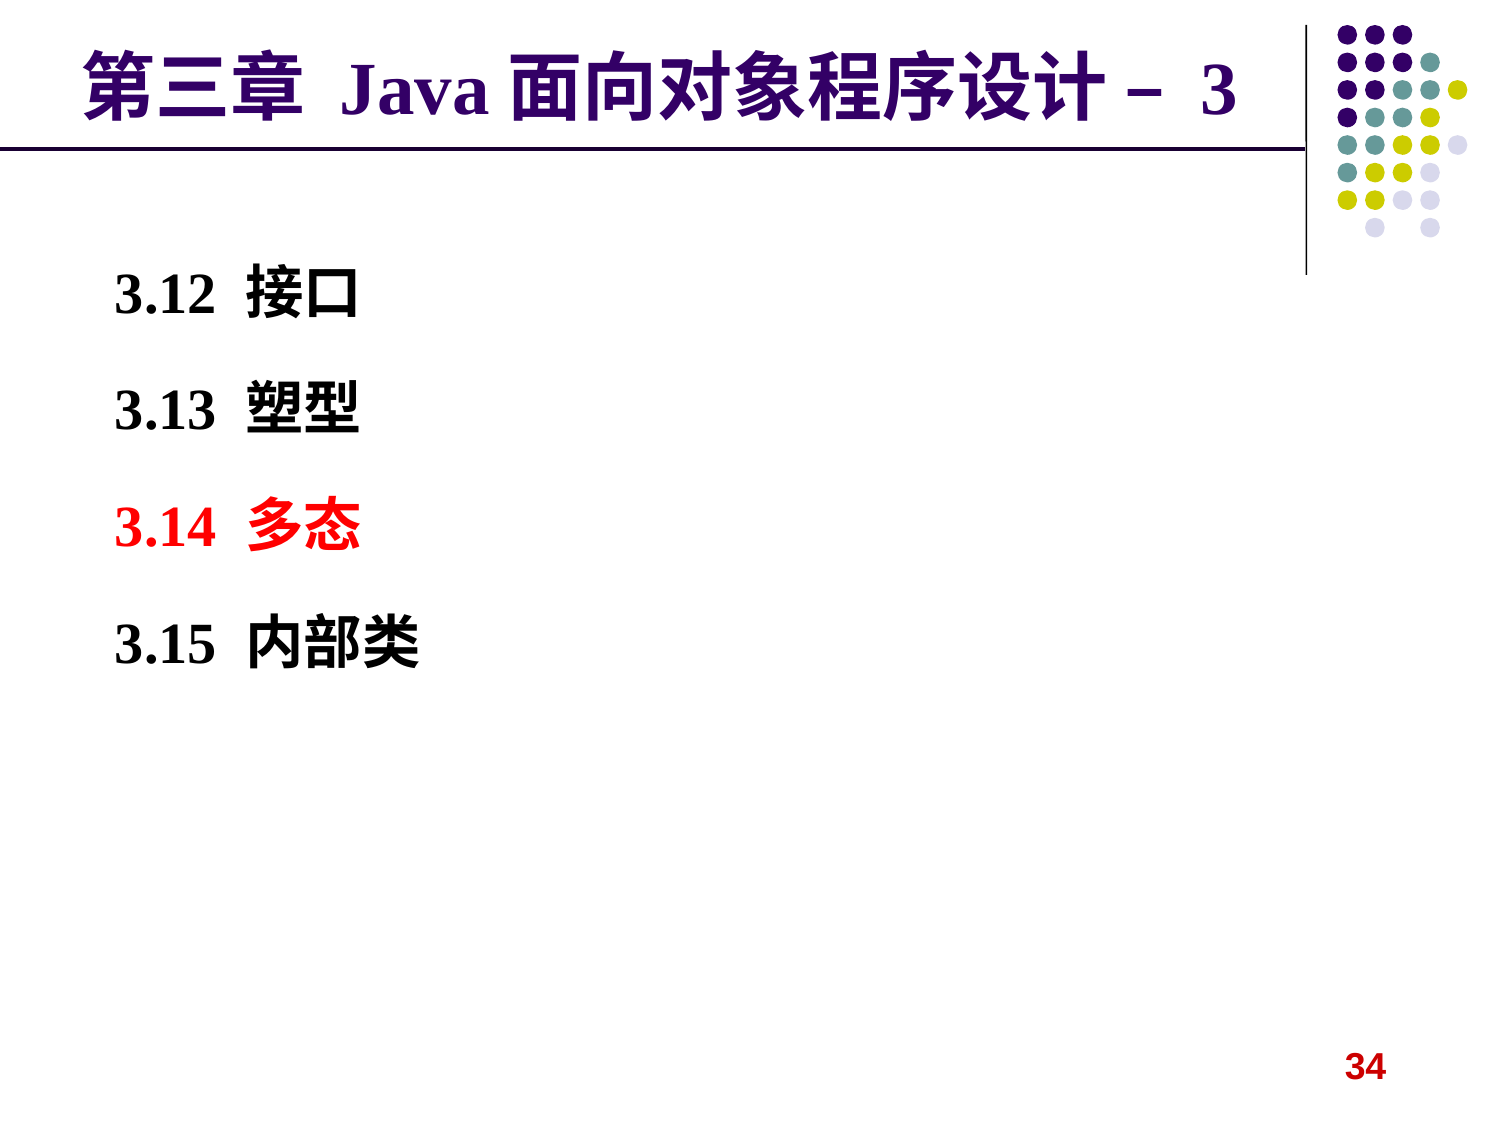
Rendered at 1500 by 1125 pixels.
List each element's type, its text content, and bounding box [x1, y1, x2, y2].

list 3.12 接口 3.13 塑型 3.14 多态 3.15 内部类 [99, 212, 1325, 1012]
title 第三章 Java面向对象程序设计 – 3 [64, 30, 1285, 137]
